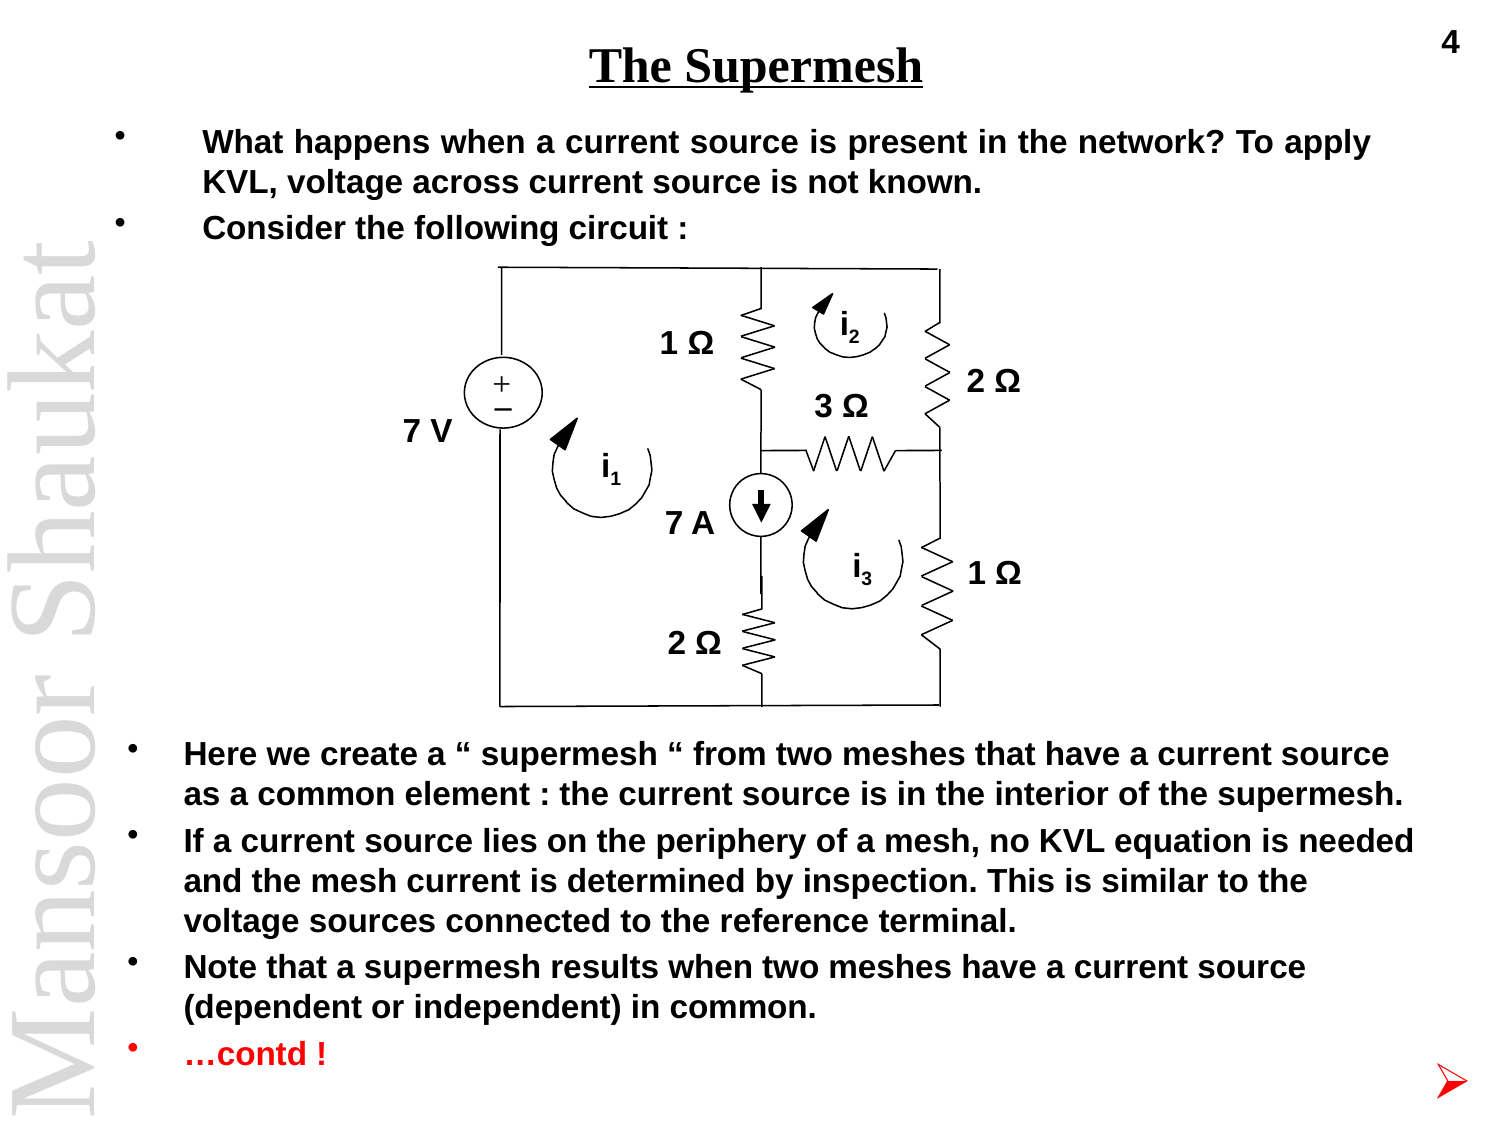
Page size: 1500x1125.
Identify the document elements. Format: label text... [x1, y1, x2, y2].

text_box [387, 266, 1076, 708]
text_box What happens when a current source is present in the network? To apply KVL, voltage across current source is not known. Consider the following circuit : [99, 112, 1388, 250]
text_box Here we create a “ supermesh “ from two meshes that have a current source as a common element : the current source is in the interior of the supermesh. If a current source lies on the periphery of a mesh, no KVL equation is needed and the mesh current is determined by inspection. This is similar to the voltage sources connected to the reference terminal. Note that a supermesh results when two meshes have a current source (dependent or independent) in common. …contd ! [112, 725, 1438, 1075]
title The Supermesh [437, 24, 1076, 101]
slide_number 4 [1162, 12, 1476, 88]
text_box [1417, 1049, 1500, 1125]
